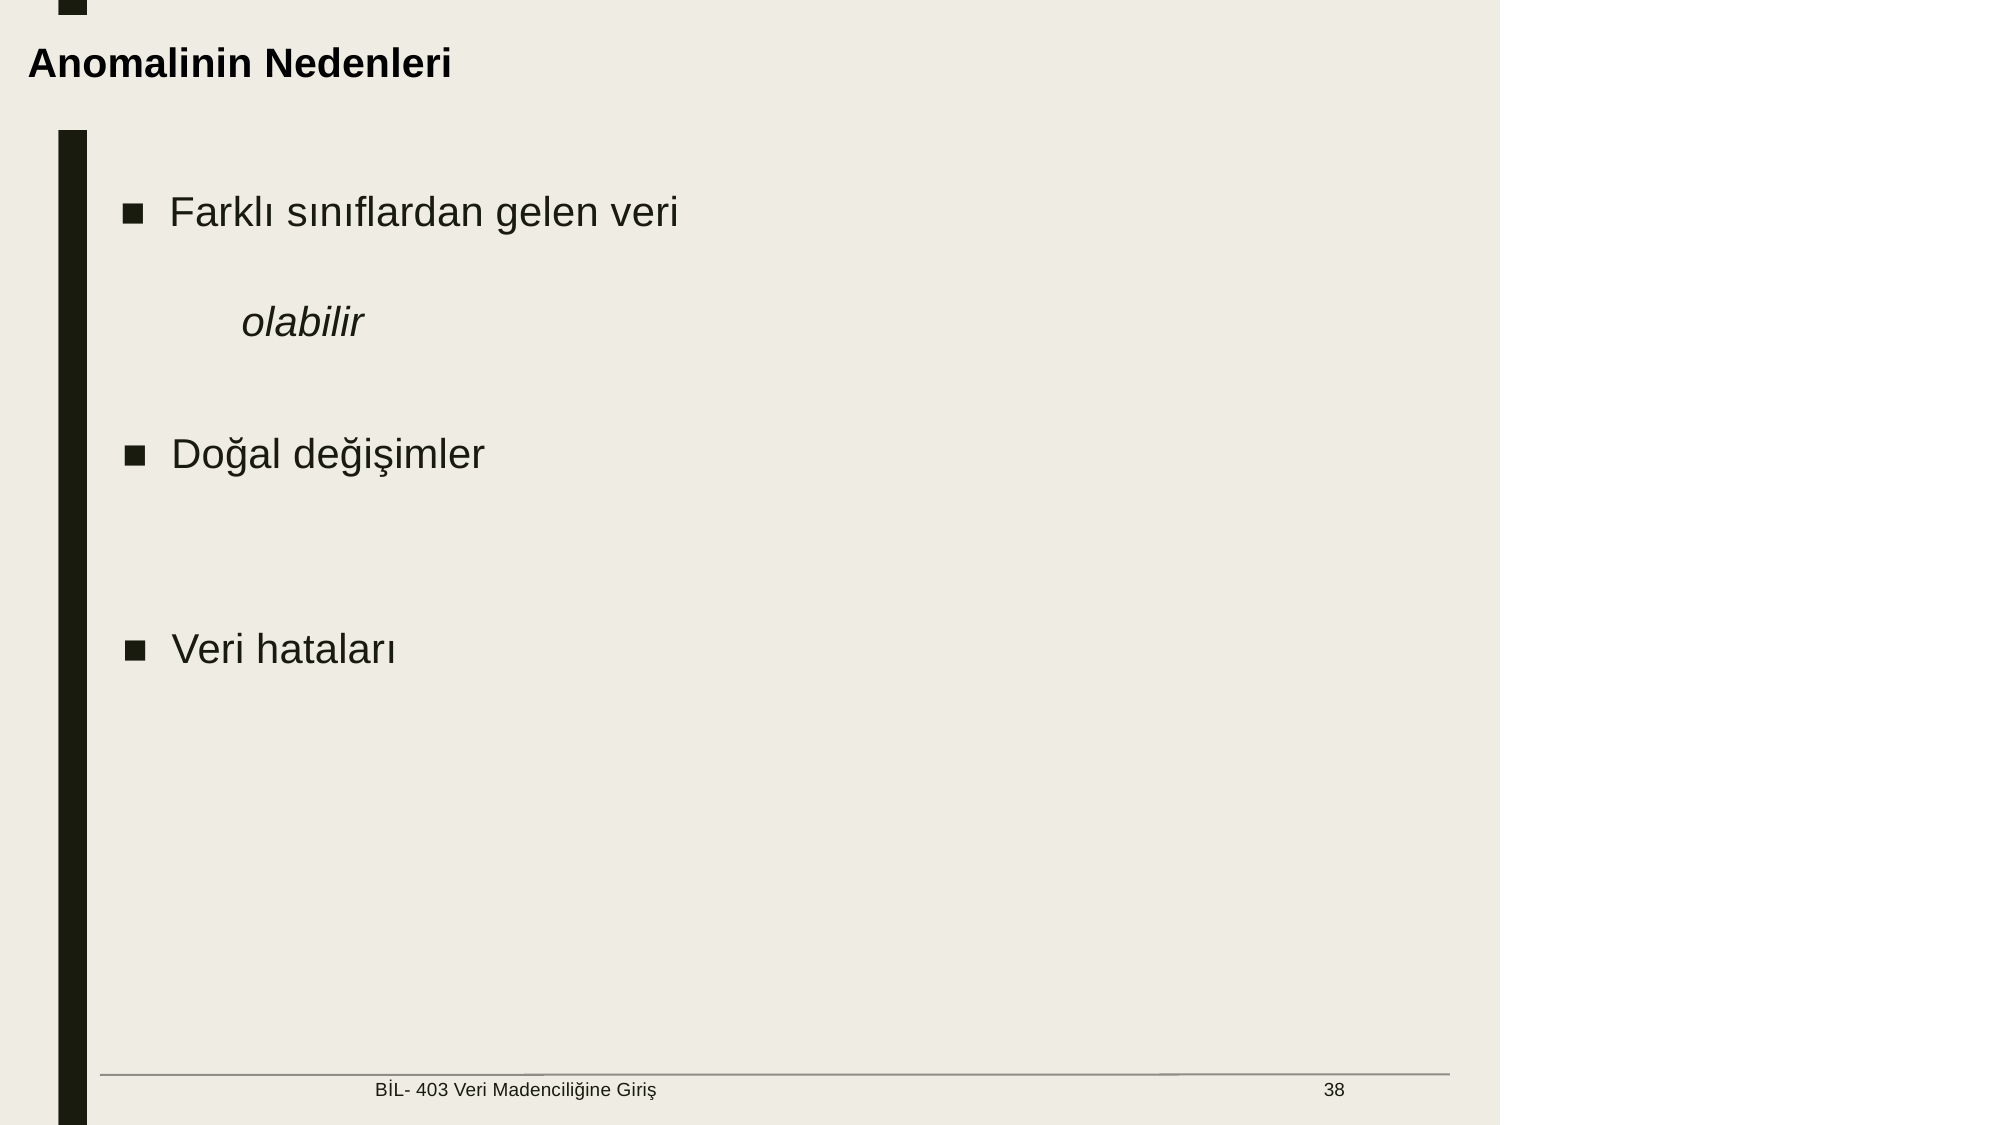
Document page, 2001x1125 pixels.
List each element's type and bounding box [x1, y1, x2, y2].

text_box [0, 0, 1500, 1125]
